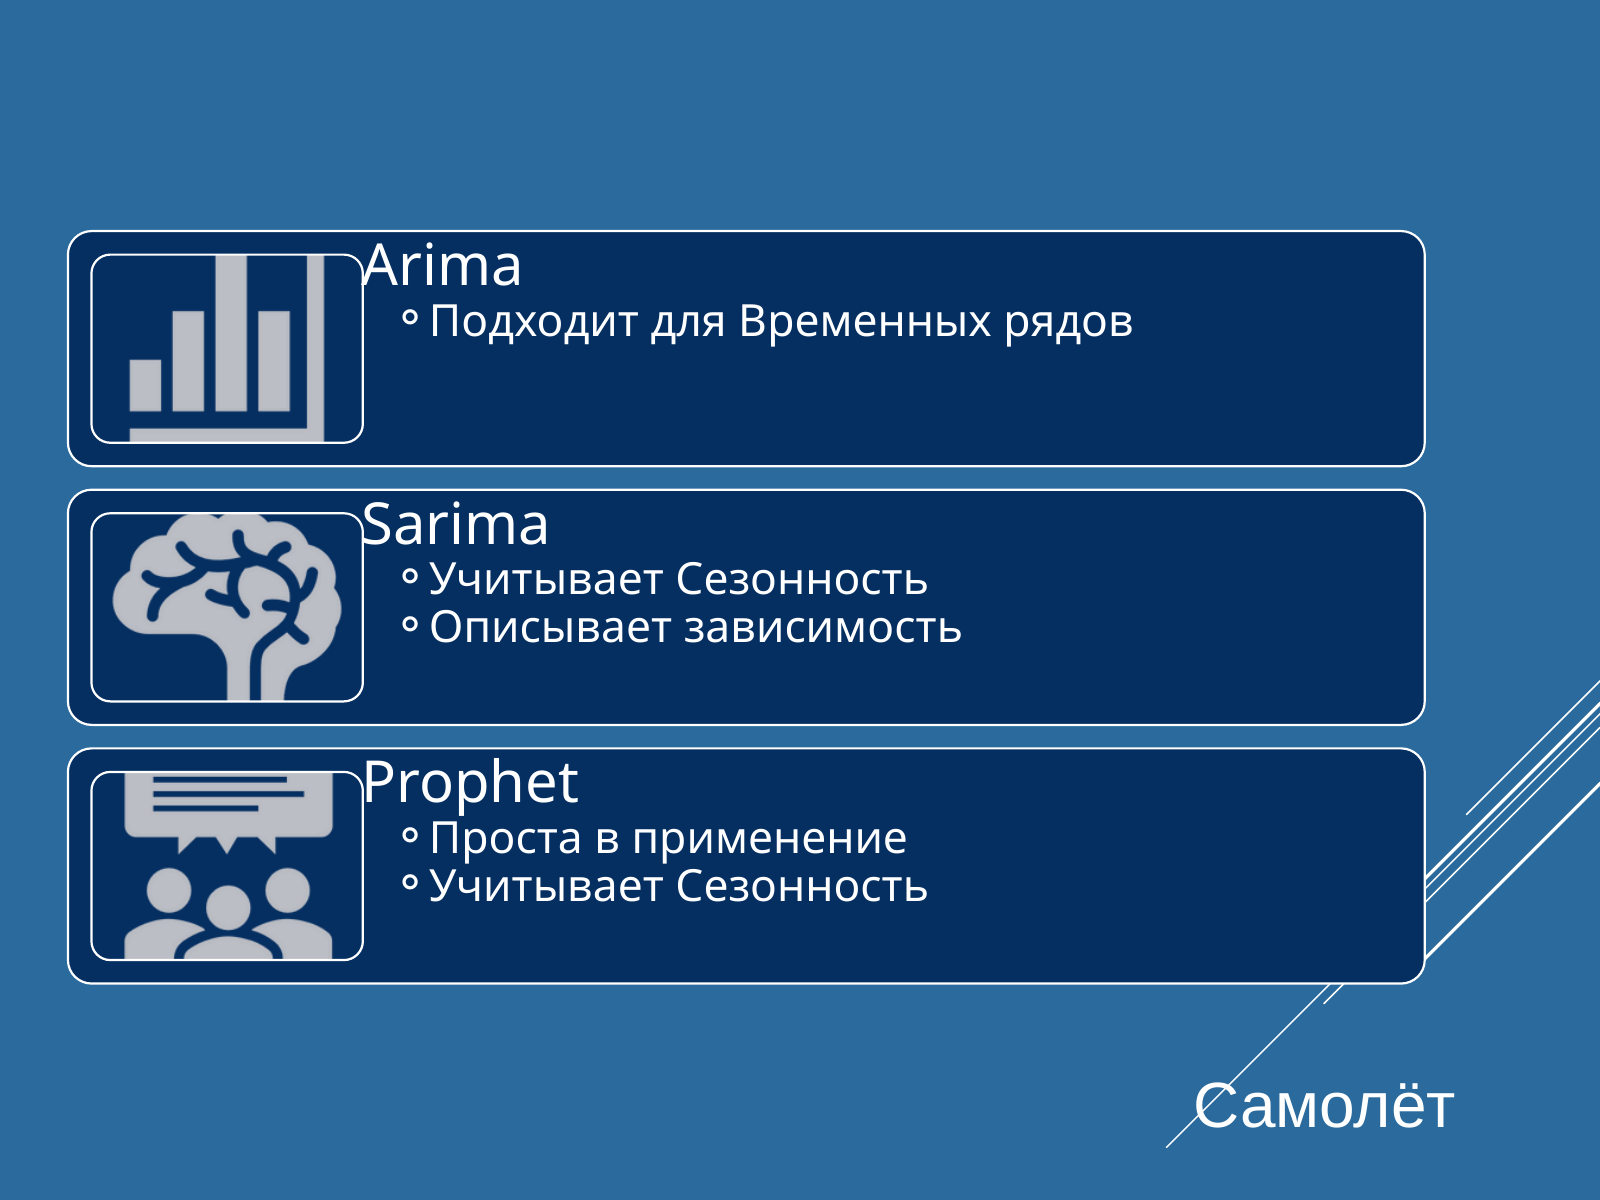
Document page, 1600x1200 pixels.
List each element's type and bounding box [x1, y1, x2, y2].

text_box [1193, 1057, 1582, 1149]
text_box [90, 511, 365, 703]
text_box [90, 770, 365, 962]
text_box [361, 488, 1427, 727]
text_box [66, 229, 360, 468]
text_box [361, 229, 1427, 468]
text_box [66, 747, 359, 985]
text_box [66, 488, 360, 727]
text_box [361, 747, 1427, 985]
text_box [90, 253, 365, 445]
